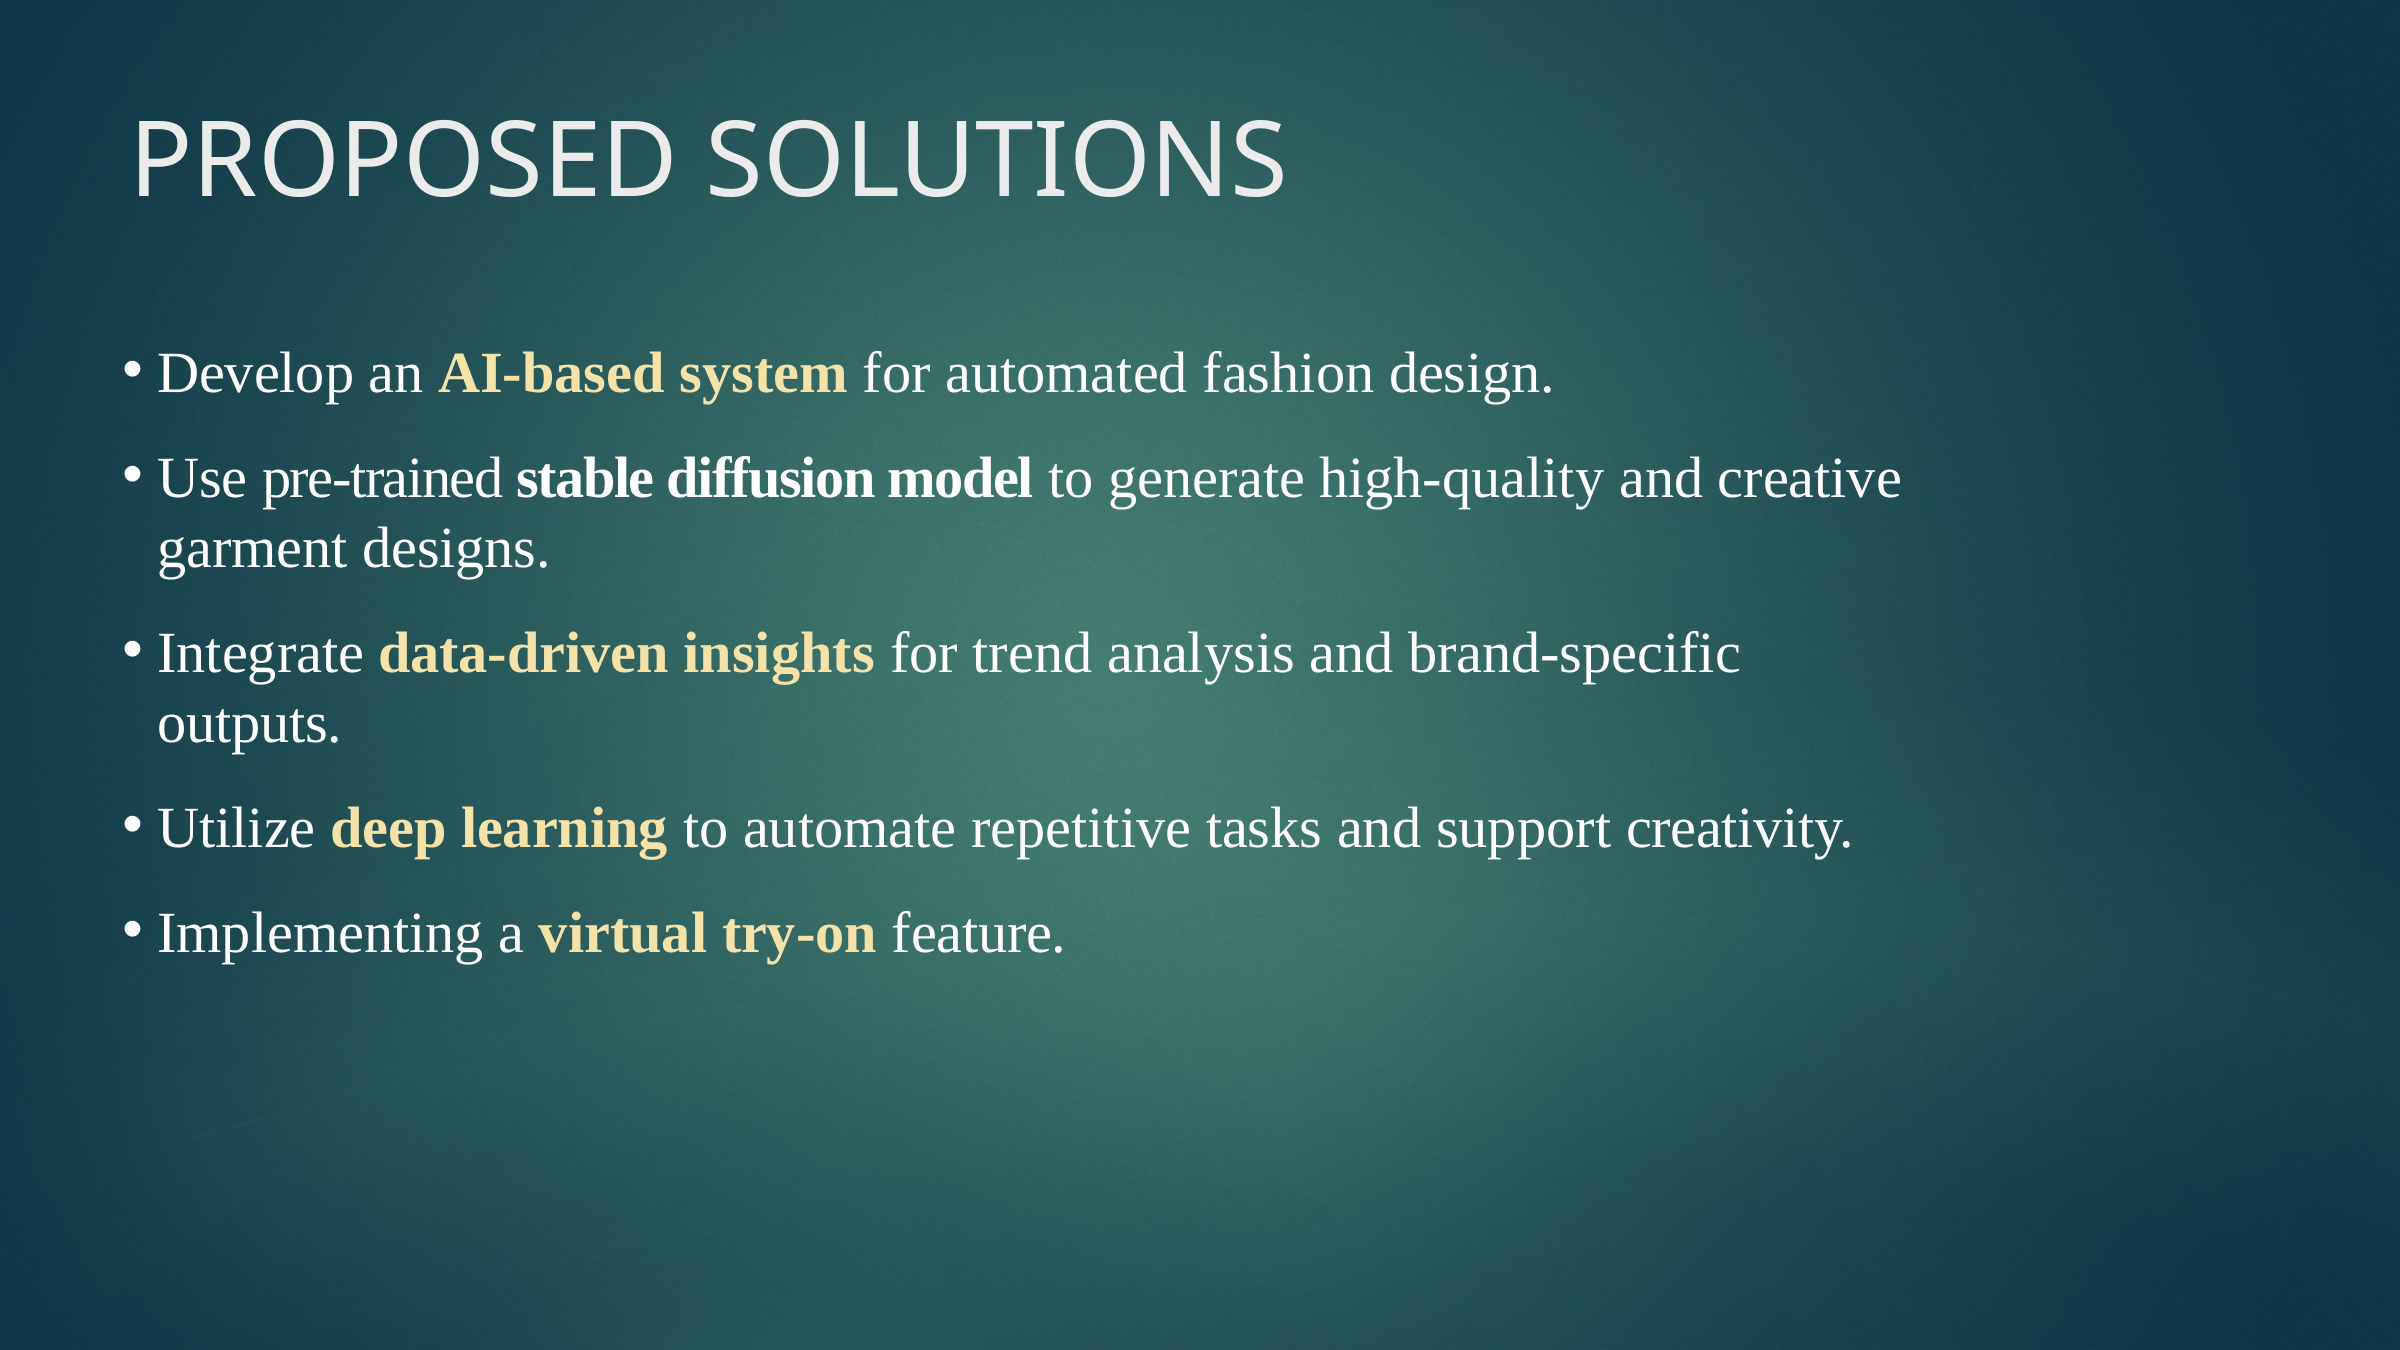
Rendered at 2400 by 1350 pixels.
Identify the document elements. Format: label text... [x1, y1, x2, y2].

text_box Develop an AI-based system for automated fashion design. Use pre-trained stable diffusion model to generate high-quality and creative garment designs. Integrate data-driven insights for trend analysis and brand-specific outputs. Utilize deep learning to automate repetitive tasks and support creativity. Implementing a virtual try-on feature. [120, 296, 1941, 964]
title PROPOSED SOLUTIONS [127, 89, 1979, 317]
